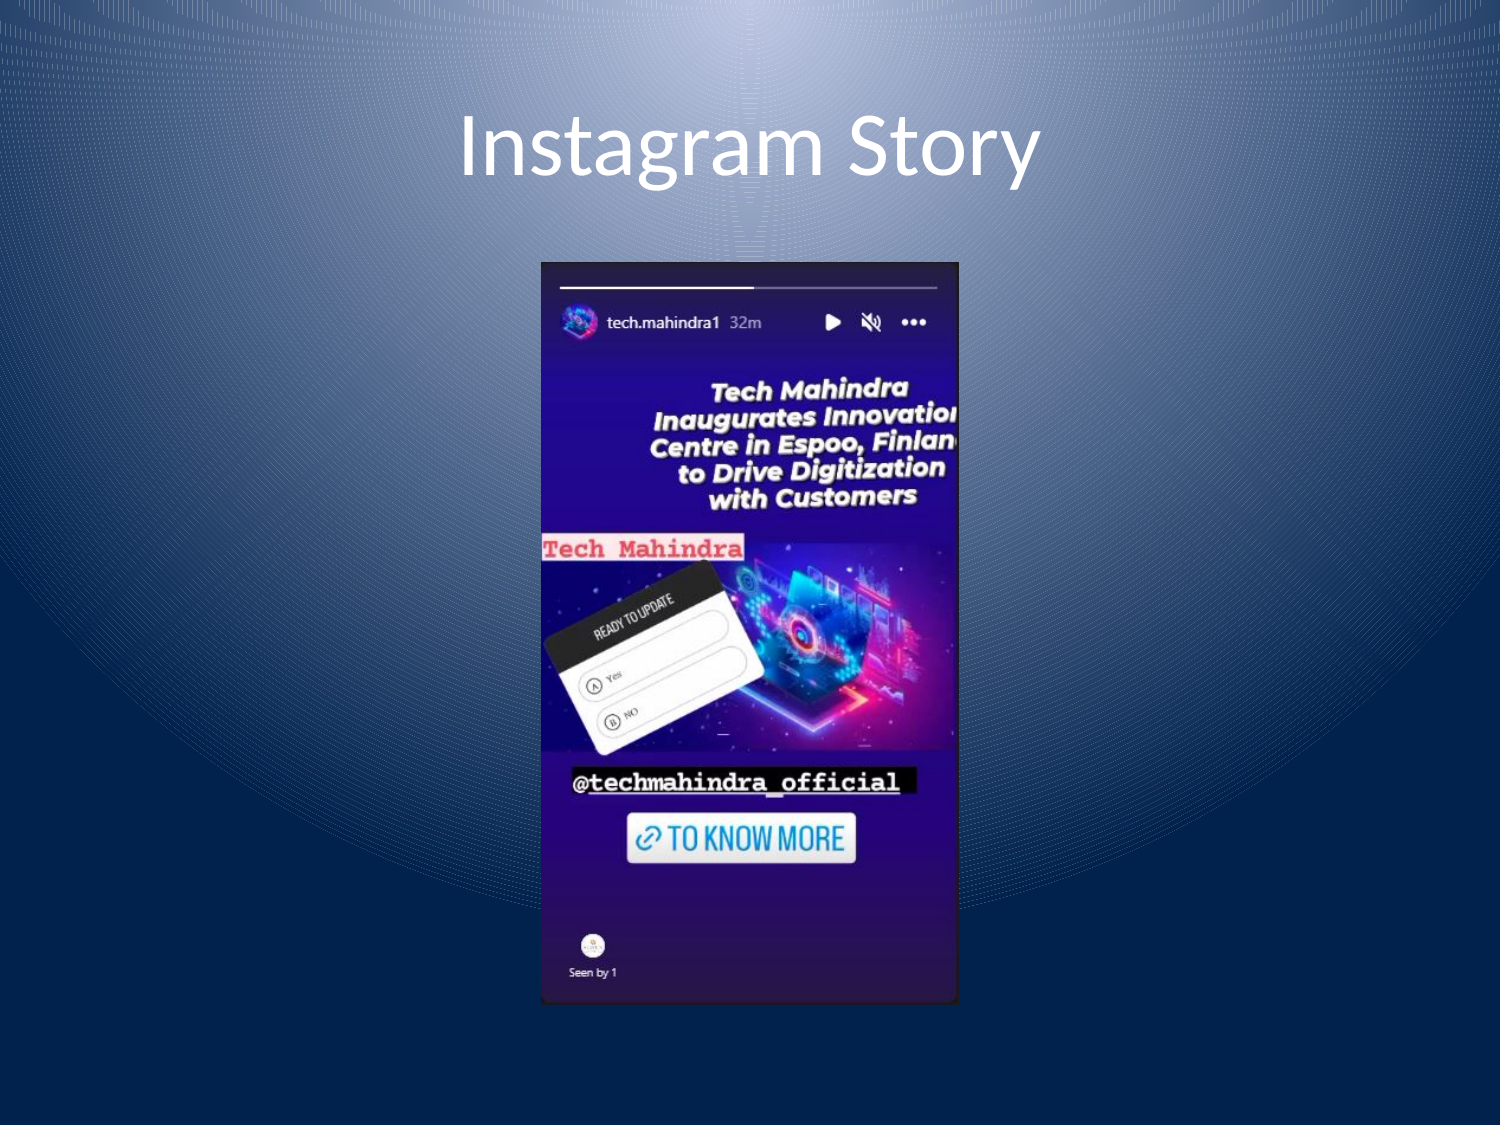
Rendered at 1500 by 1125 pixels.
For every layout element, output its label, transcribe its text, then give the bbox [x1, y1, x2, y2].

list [541, 262, 959, 1006]
title Instagram Story [75, 45, 1425, 233]
